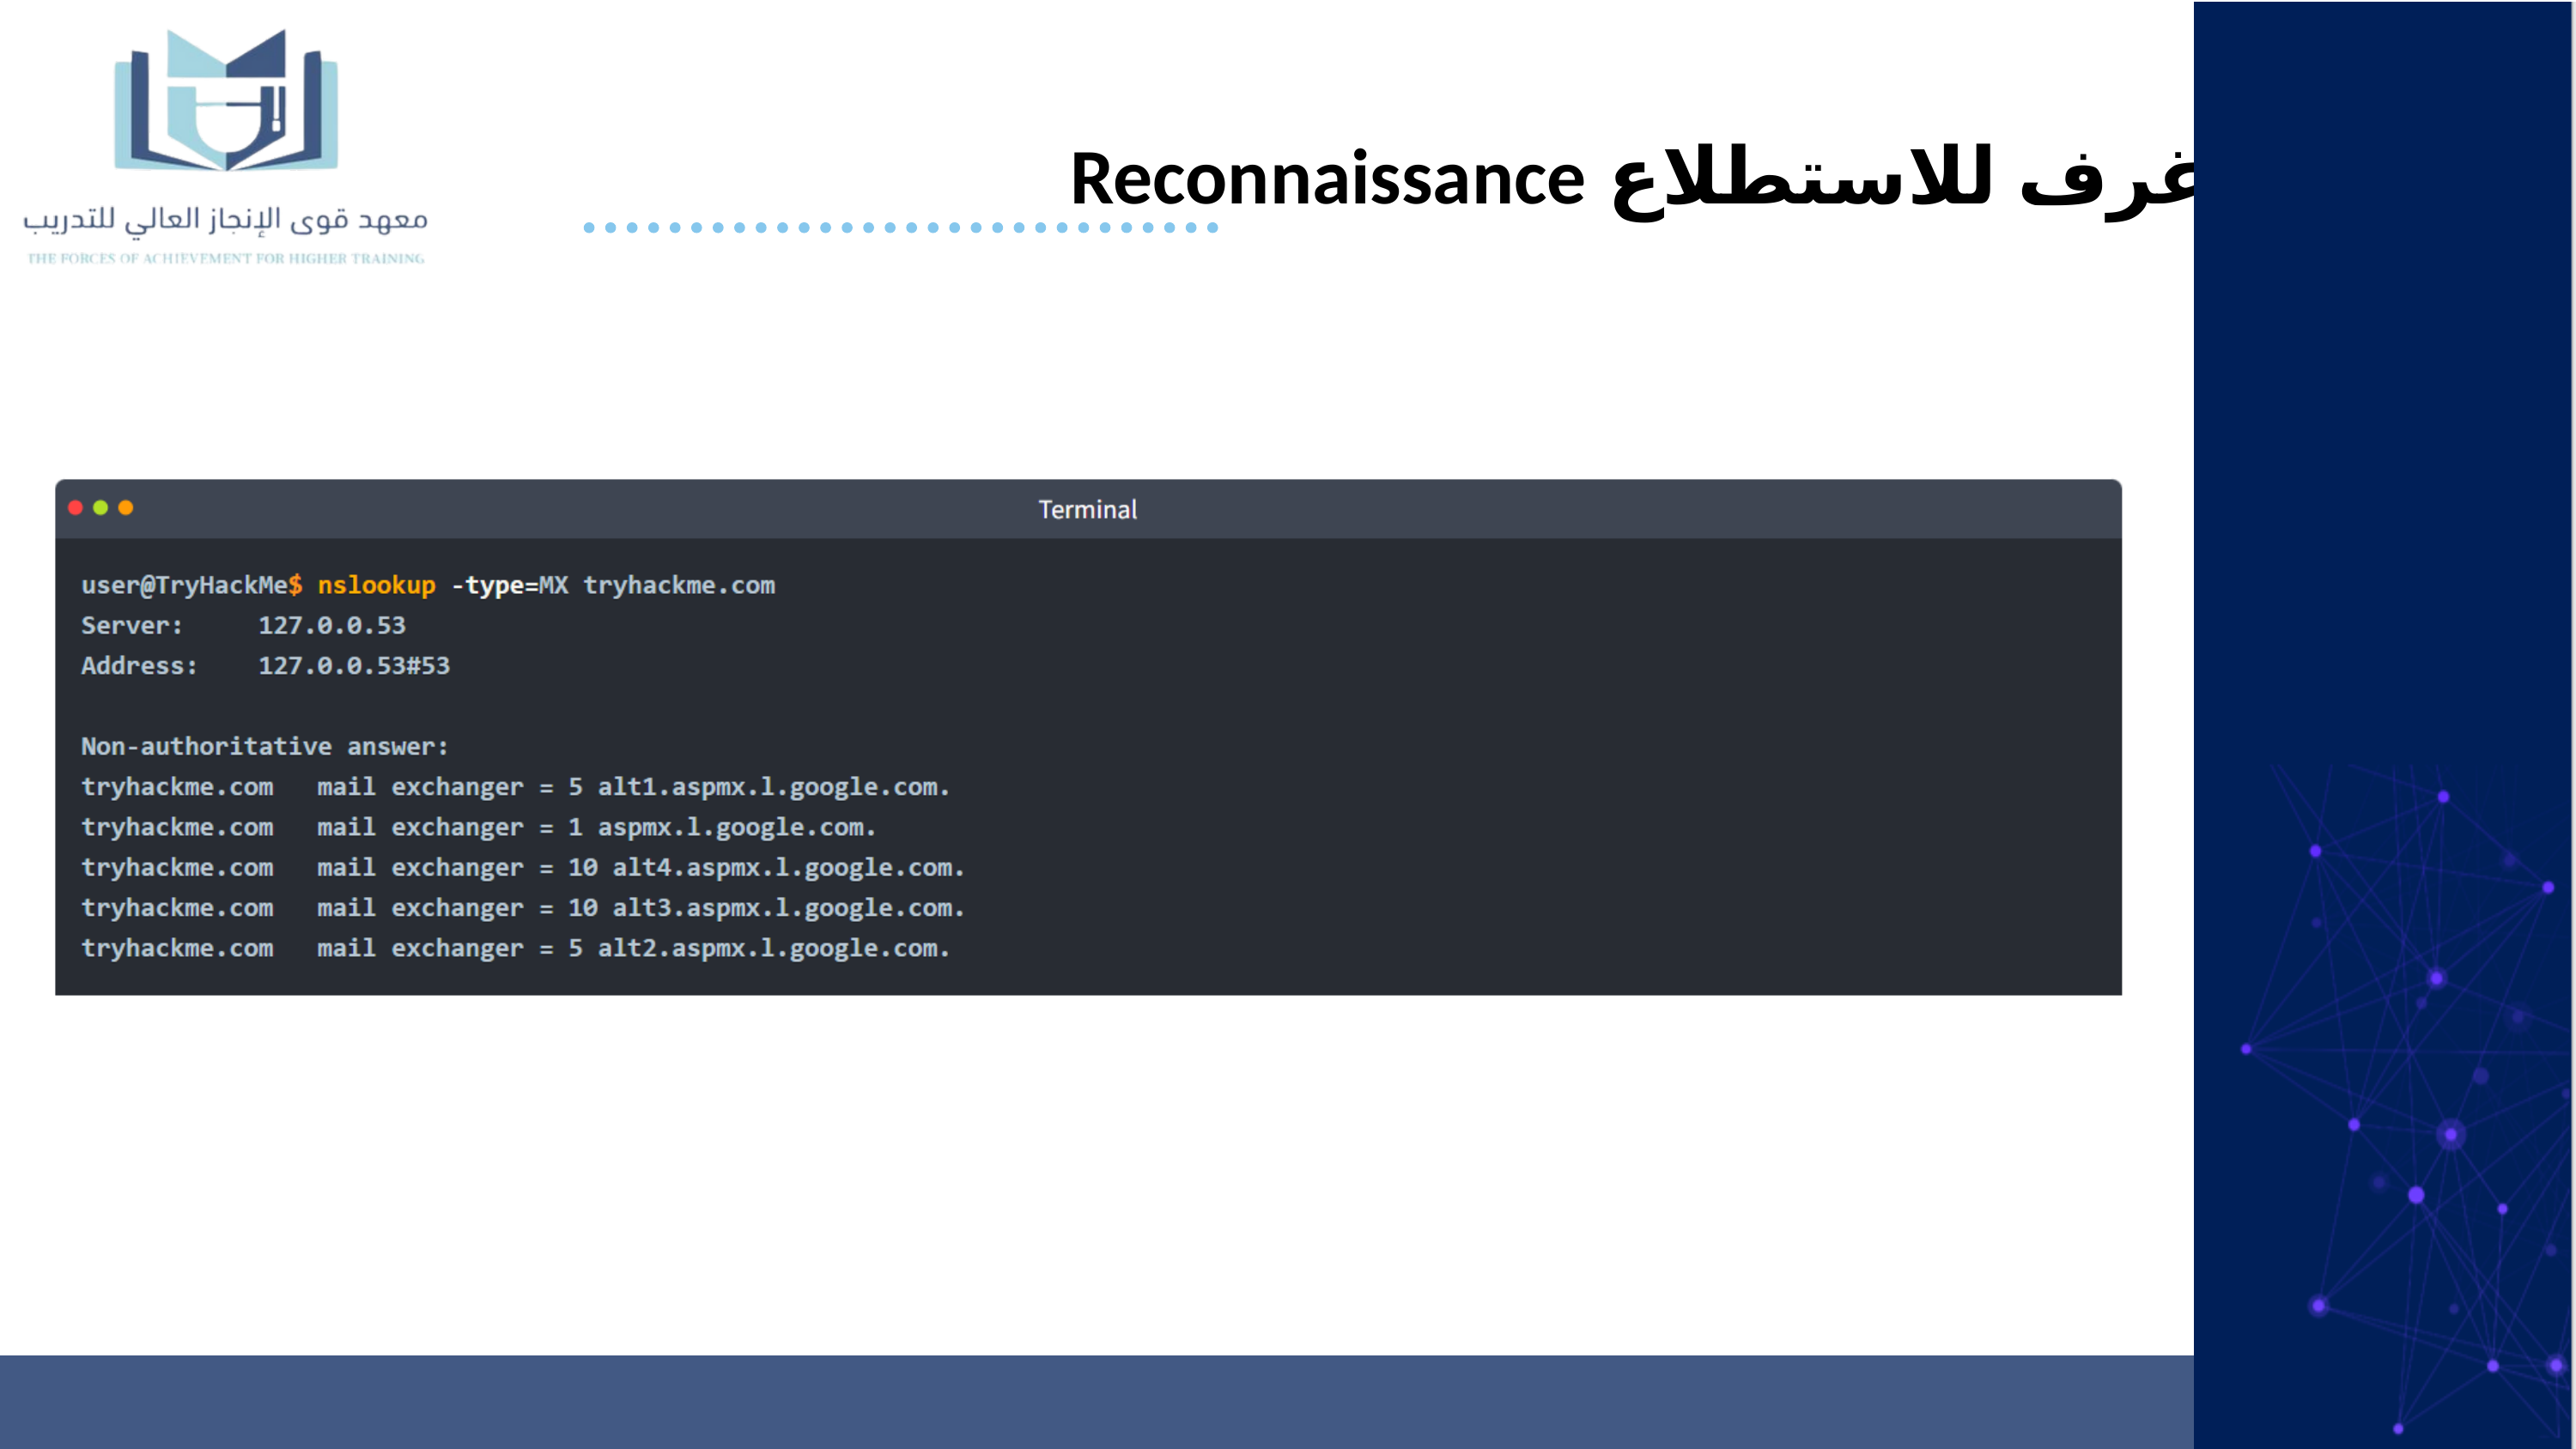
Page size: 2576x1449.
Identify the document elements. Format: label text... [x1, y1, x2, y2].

text_box غرف للاستطلاع Reconnaissance [1057, 118, 2188, 227]
text_box [0, 1355, 2188, 1449]
picture [2193, 1, 2576, 1449]
picture [41, 466, 2152, 1008]
text_box [0, 0, 451, 293]
